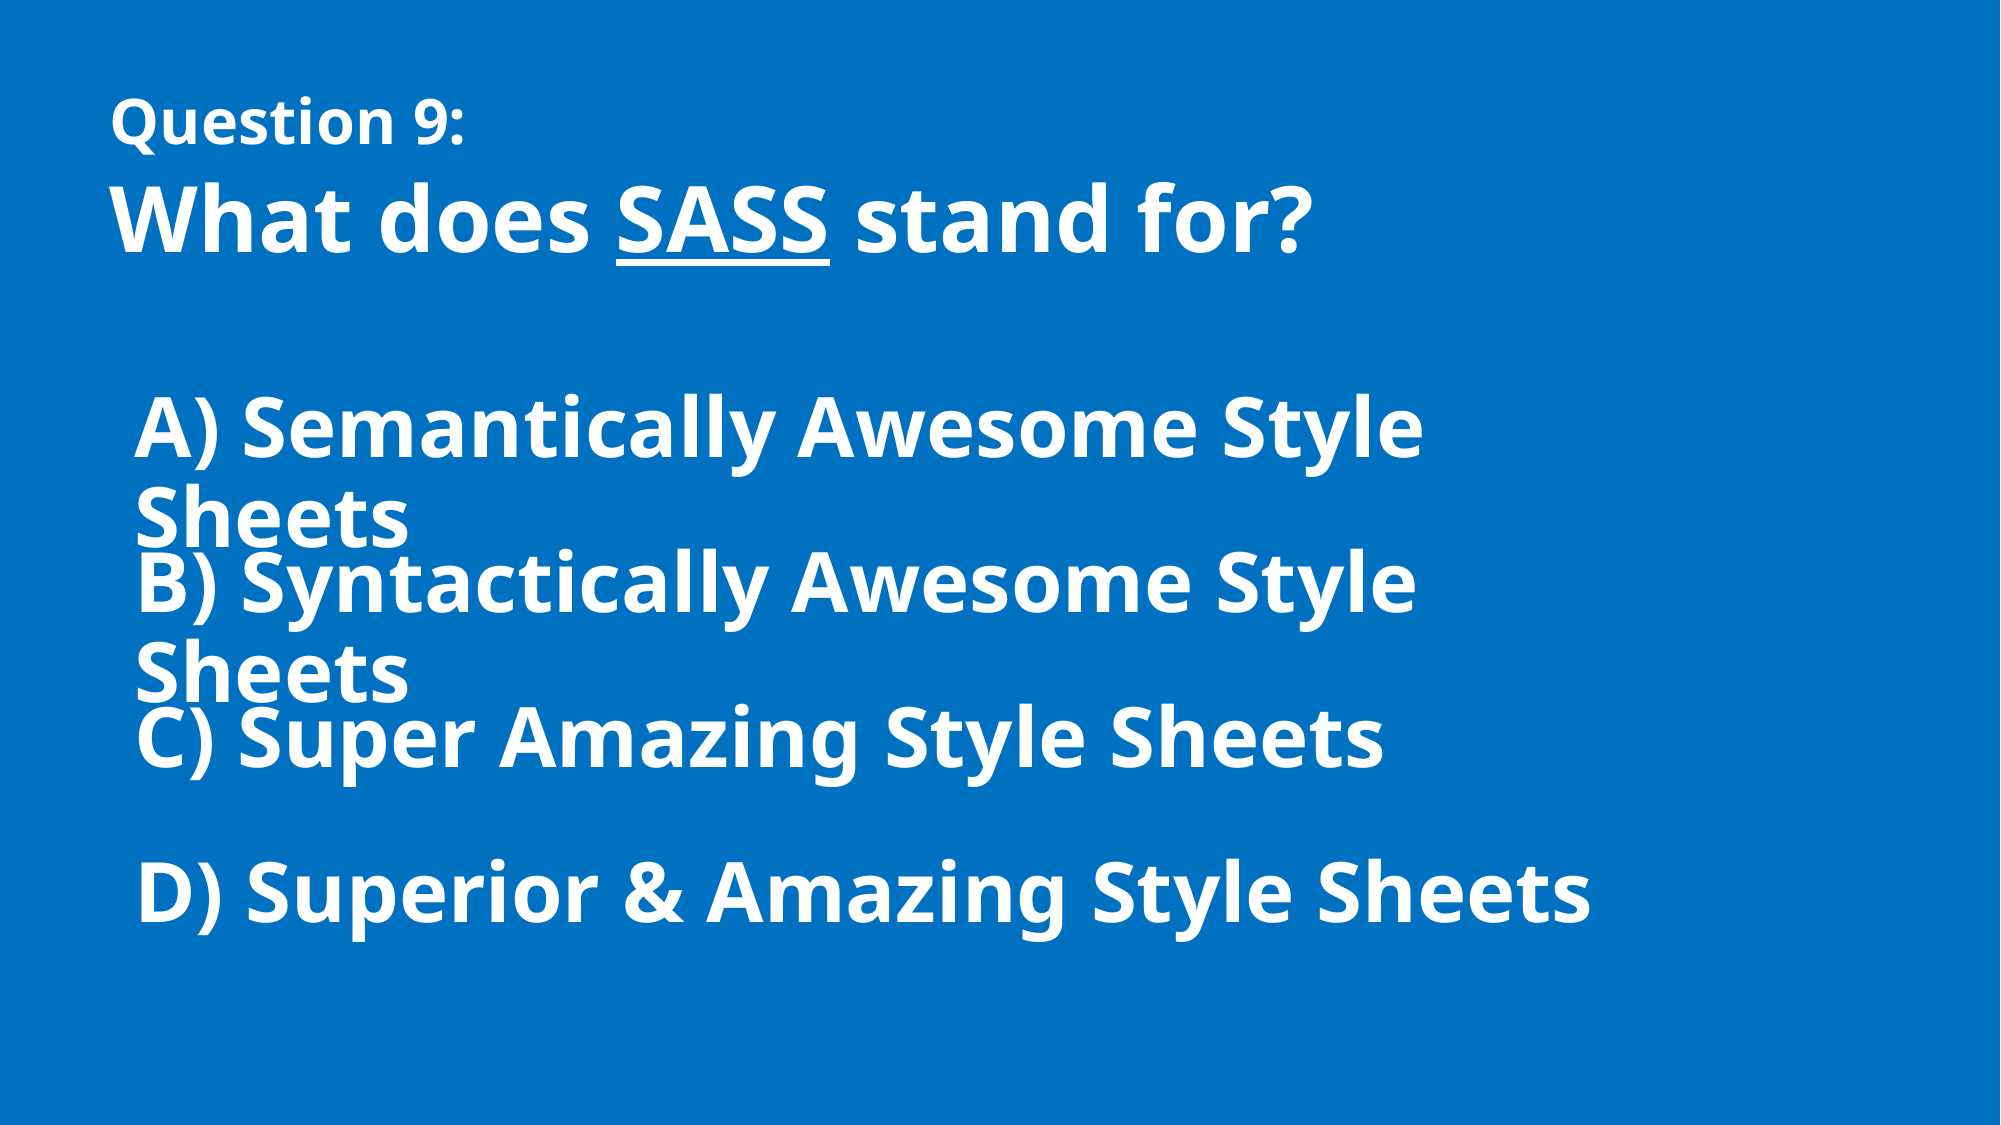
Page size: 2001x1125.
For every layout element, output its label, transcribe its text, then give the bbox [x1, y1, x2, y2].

title Question 9: [94, 83, 708, 165]
text_box B) Syntactically Awesome Style Sheets [119, 534, 1660, 688]
text_box D) Superior & Amazing Style Sheets [119, 844, 1660, 999]
subtitle What does SASS stand for? [94, 165, 1847, 321]
text_box C) Super Amazing Style Sheets [119, 688, 1660, 844]
text_box A) Semantically Awesome Style Sheets [119, 378, 1660, 534]
